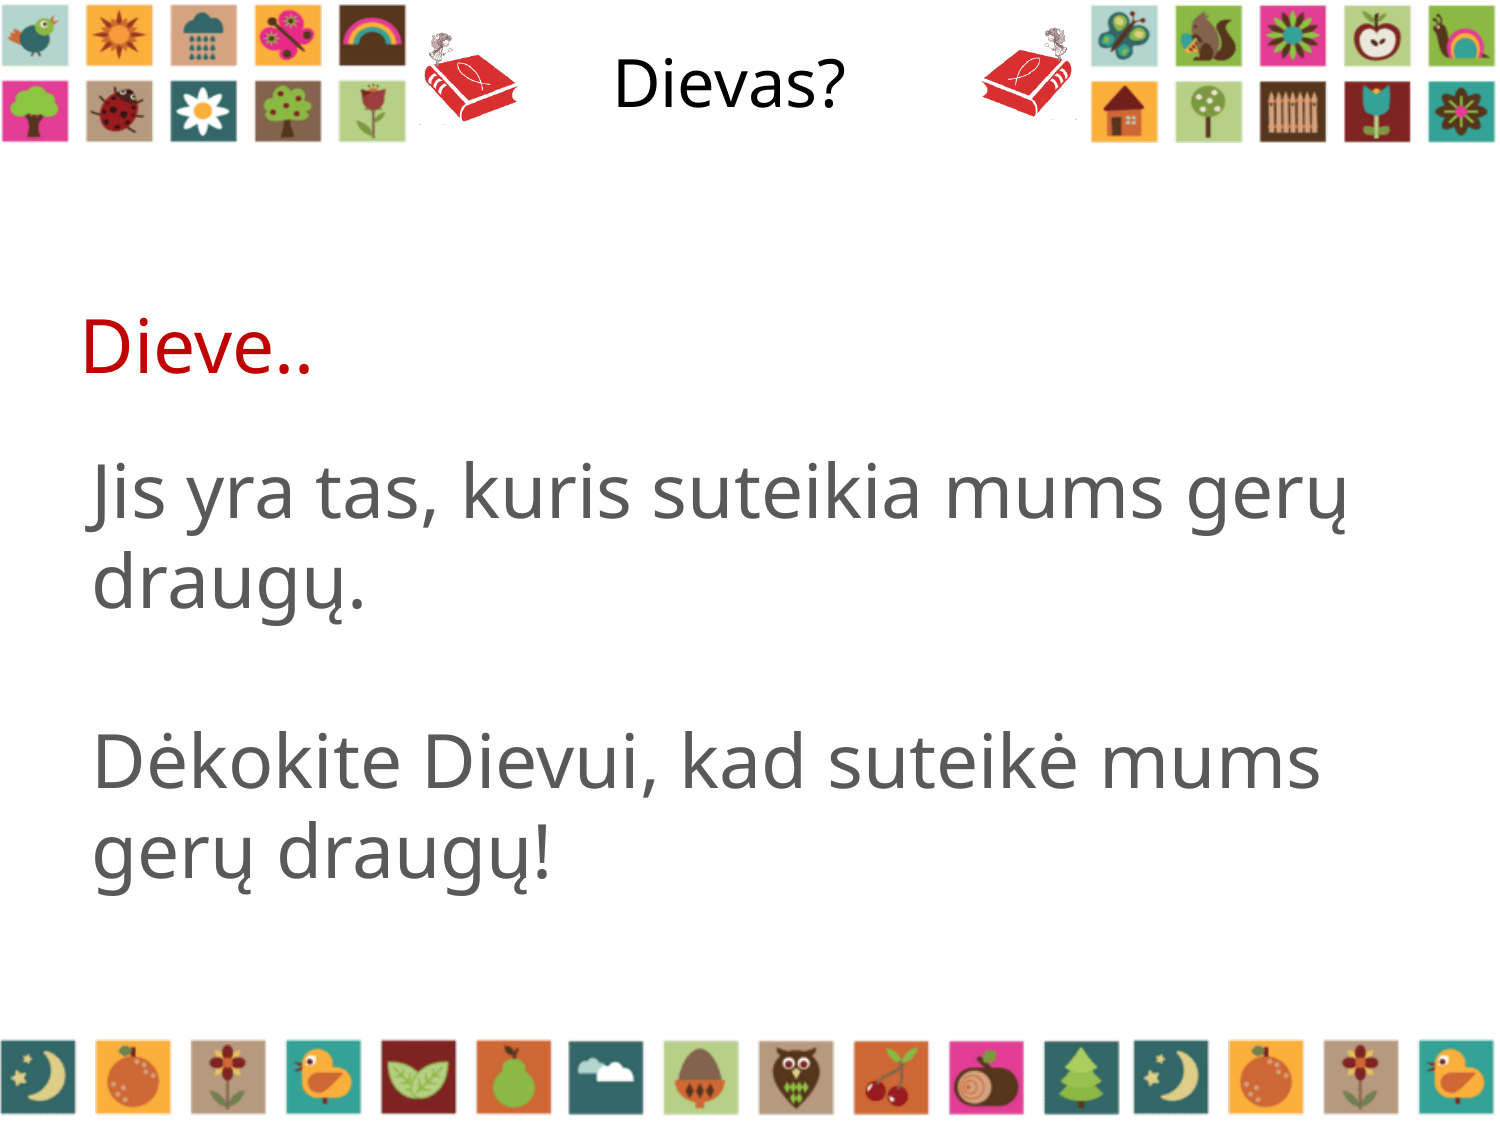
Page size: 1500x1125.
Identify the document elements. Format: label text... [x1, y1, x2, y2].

picture [950, 3, 1500, 150]
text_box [0, 1028, 1500, 1118]
text_box Jis yra tas, kuris suteikia mums gerų draugų. Dėkokite Dievui, kad suteikė mums gerų draugų! [76, 436, 1424, 902]
text_box Dievas? [552, 33, 1071, 129]
picture [0, 3, 550, 150]
text_box Dieve.. [64, 290, 1412, 396]
